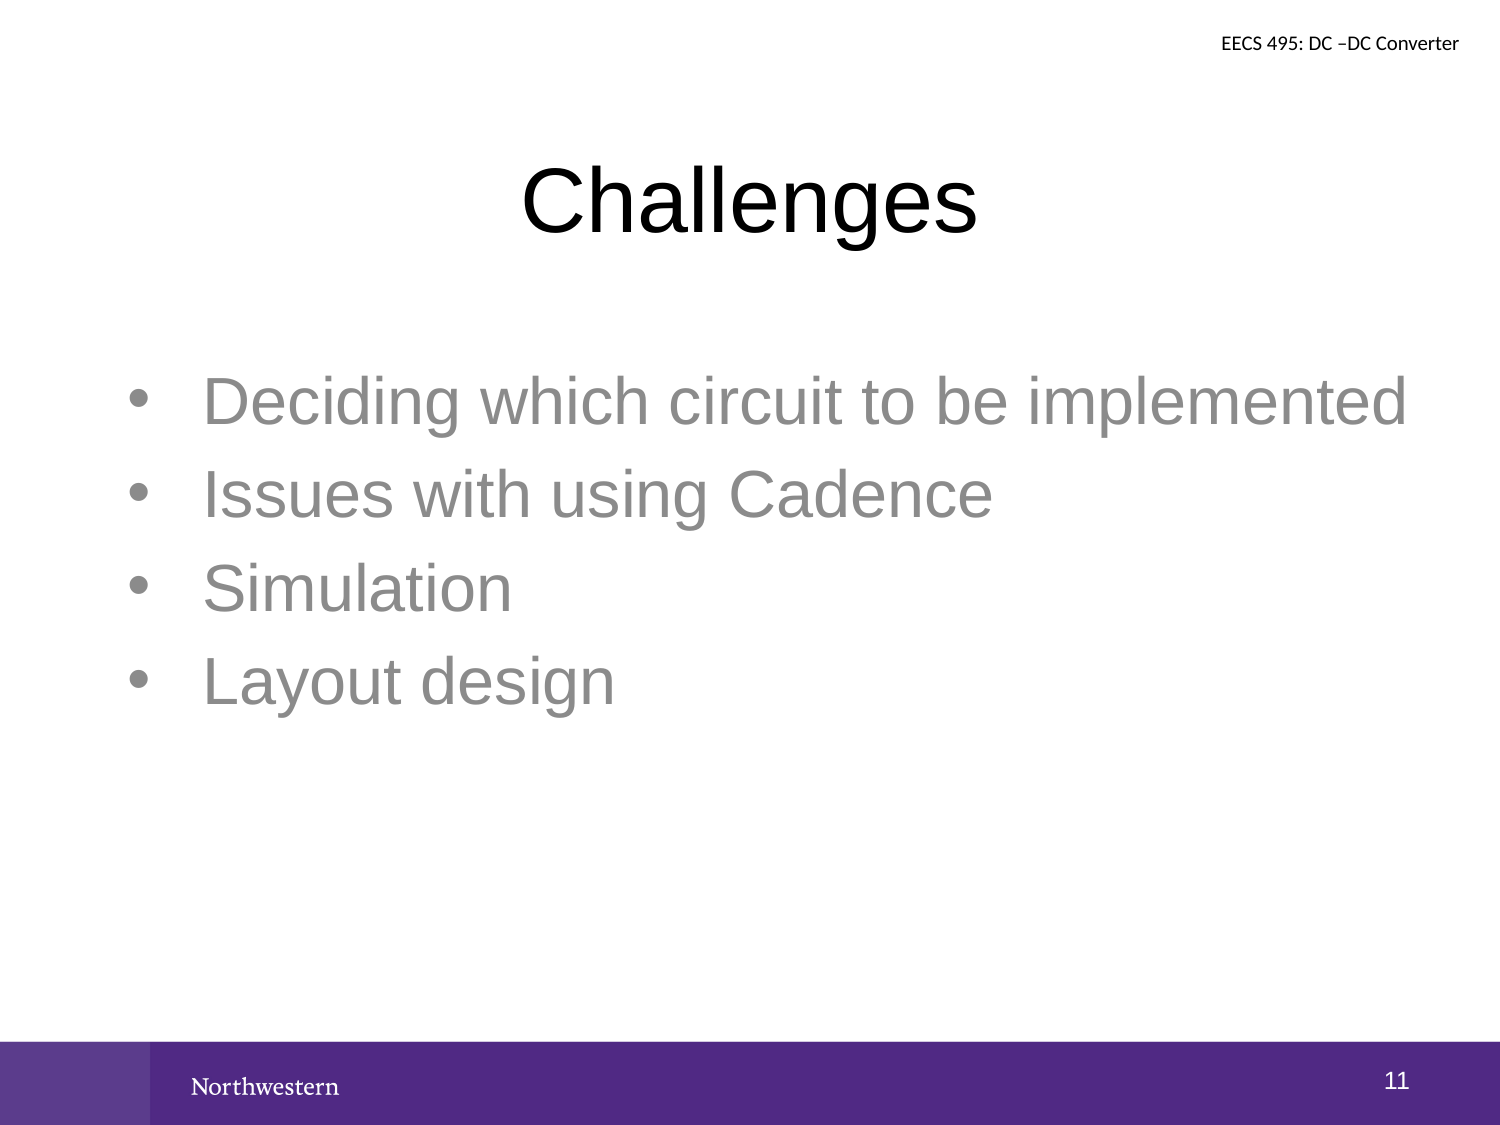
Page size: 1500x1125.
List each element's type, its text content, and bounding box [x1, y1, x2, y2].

text_box EECS 495: DC –DC Converter [1206, 22, 1481, 62]
picture [0, 0, 1500, 1125]
subtitle Deciding which circuit to be implemented Issues with using Cadence Simulation Layout design [112, 350, 1425, 768]
title Challenges [112, 75, 1388, 317]
slide_number 10 [1074, 1042, 1425, 1103]
